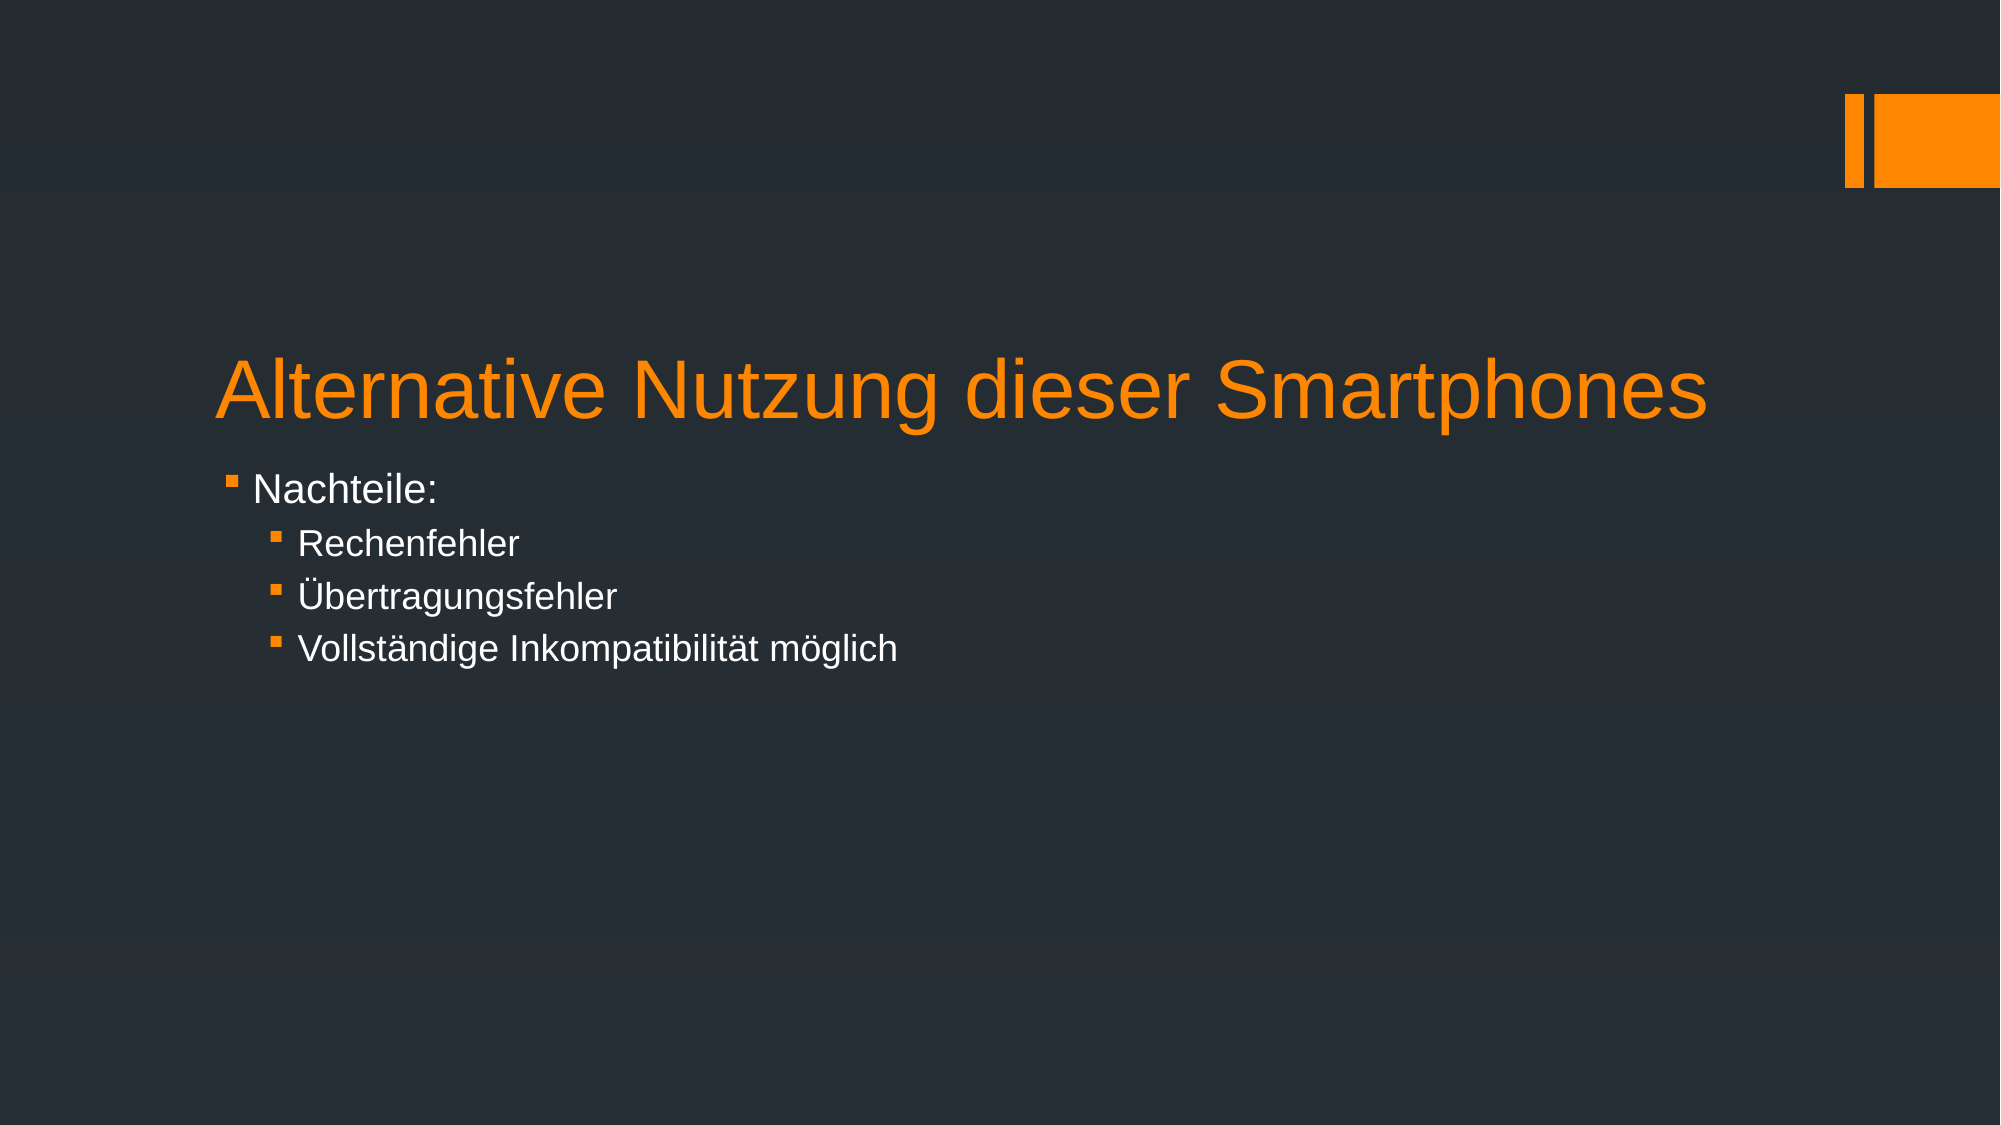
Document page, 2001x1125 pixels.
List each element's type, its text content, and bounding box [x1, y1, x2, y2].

list Nachteile: Rechenfehler Übertragungsfehler Vollständige Inkompatibilität möglich [200, 454, 1800, 1035]
title Alternative Nutzung dieser Smartphones [200, 253, 1800, 443]
